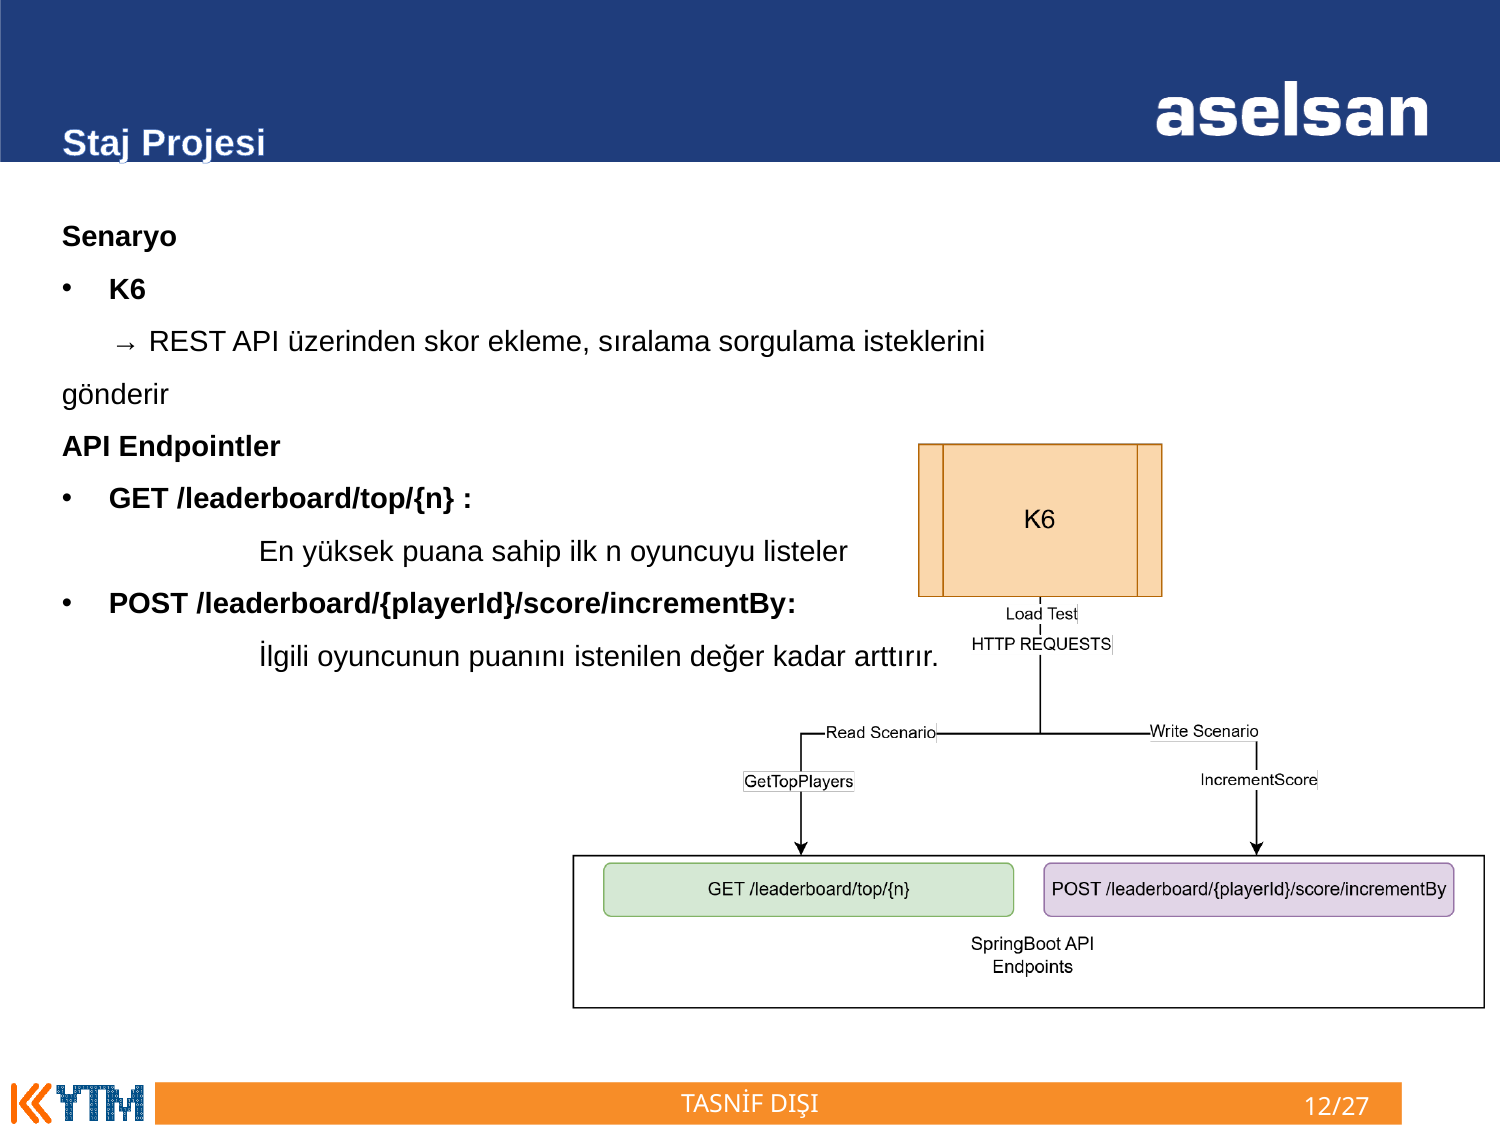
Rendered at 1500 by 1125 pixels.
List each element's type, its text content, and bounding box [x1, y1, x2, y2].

picture [0, 0, 1500, 1125]
text_box Staj Projesi [24, 88, 304, 238]
text_box Senaryo K6 → REST API üzerinden skor ekleme, sıralama sorgulama isteklerini gönderir API Endpointler GET /leaderboard/top/{n} : En yüksek puana sahip ilk n oyuncuyu listeler POST /leaderboard/{playerId}/score/incrementBy: İlgili oyuncunun puanını istenilen değer kadar arttırır. [47, 192, 1075, 785]
